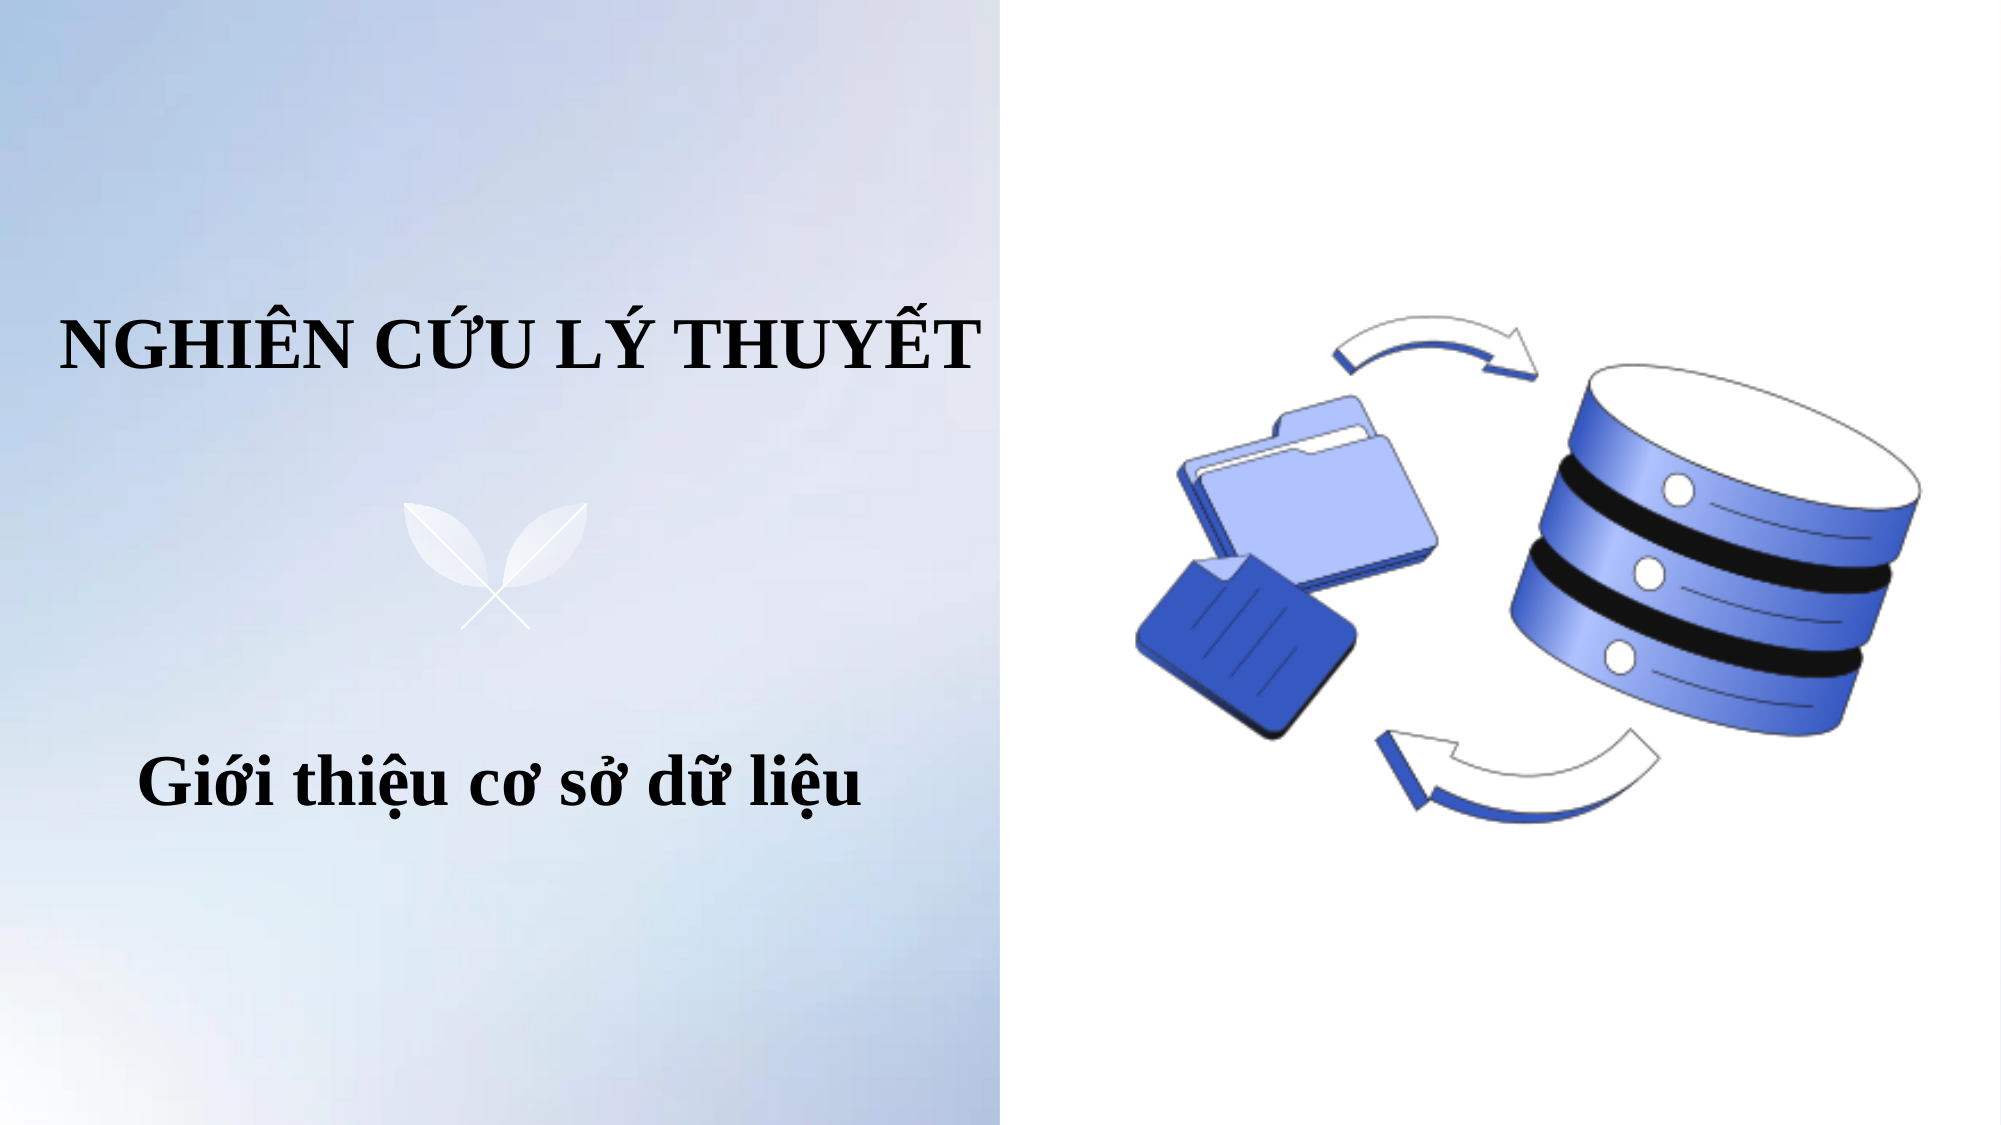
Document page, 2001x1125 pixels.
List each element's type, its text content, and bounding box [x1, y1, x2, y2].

picture [0, 0, 999, 1125]
title Giới thiệu cơ sở dữ liệu [20, 640, 980, 828]
picture [1108, 144, 1946, 981]
text_box NGHIÊN CỨU LÝ THUYẾT [41, 203, 1001, 391]
